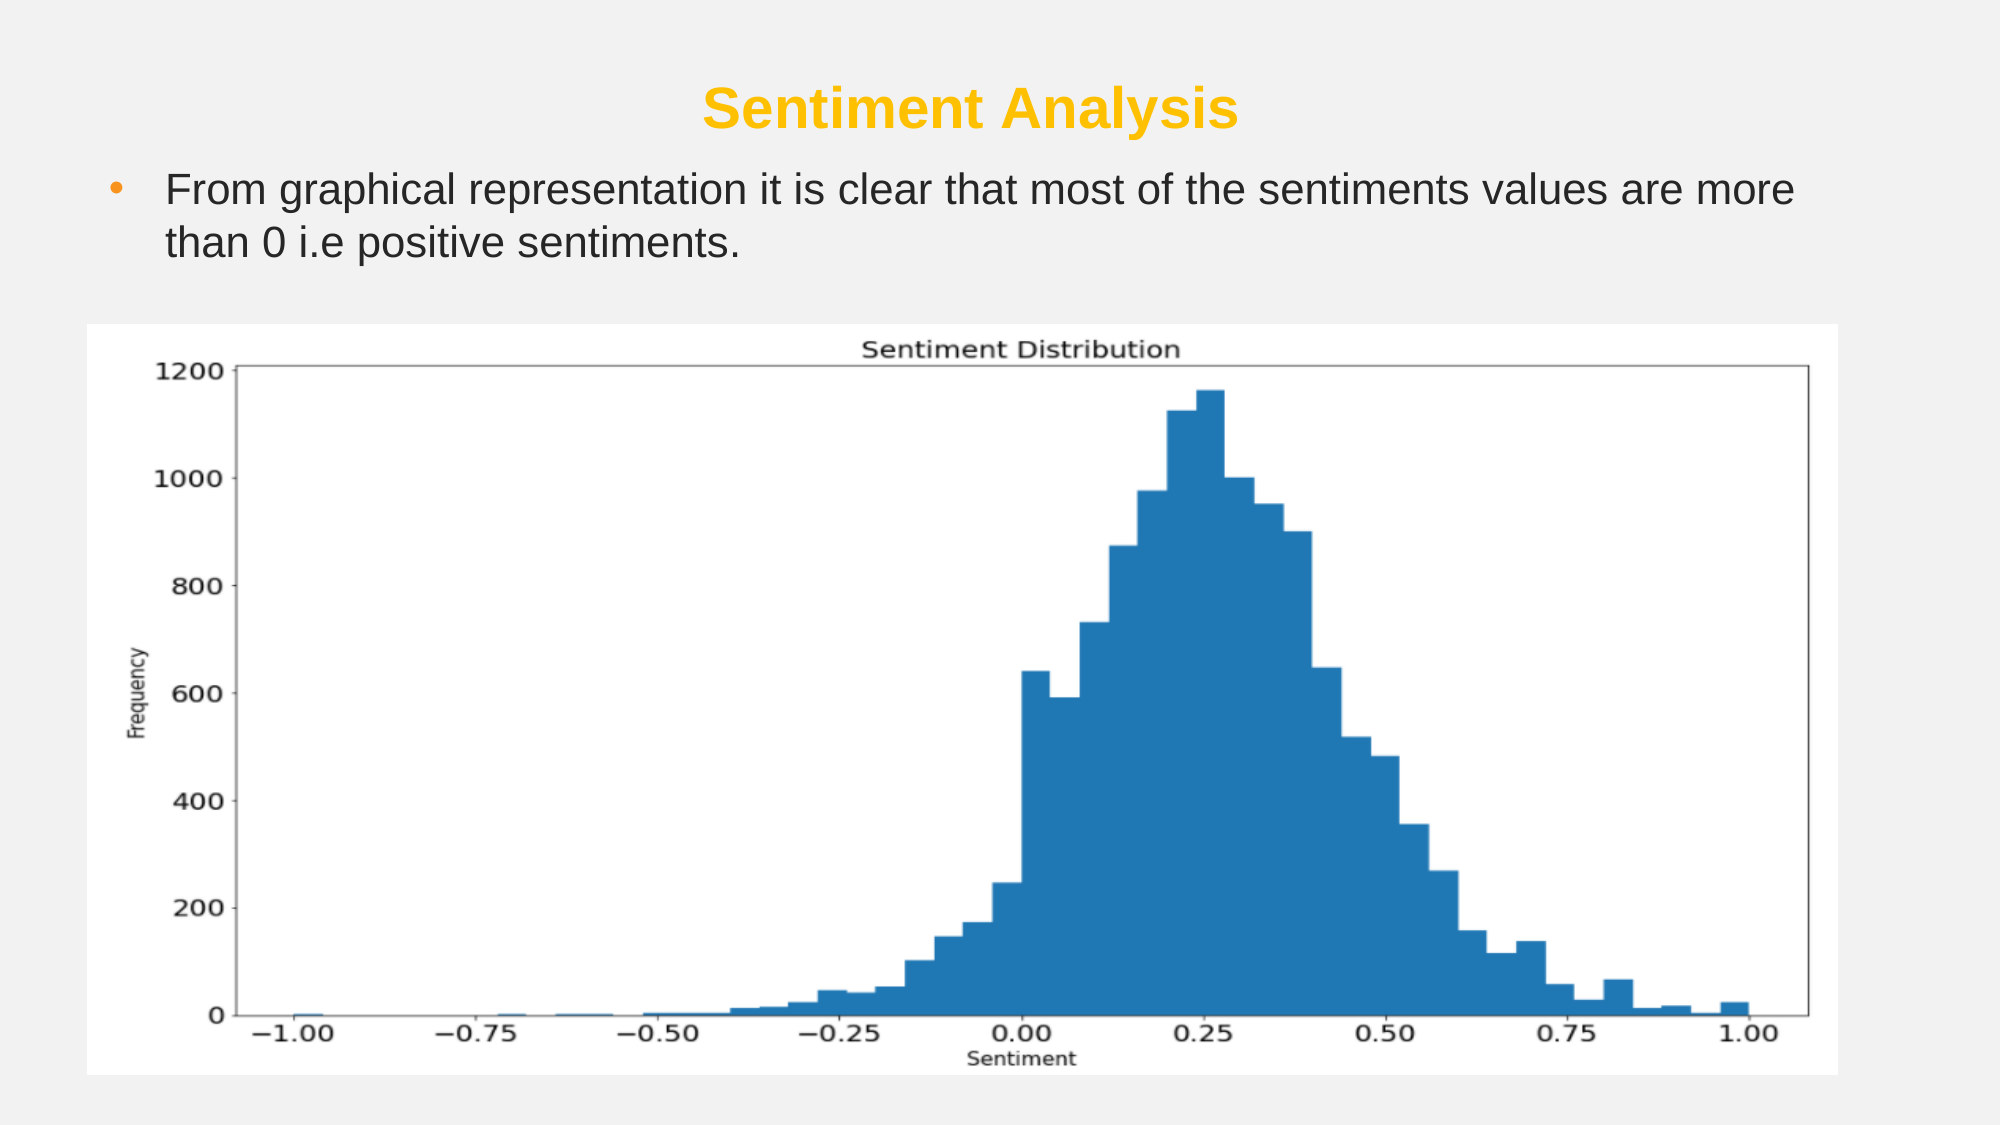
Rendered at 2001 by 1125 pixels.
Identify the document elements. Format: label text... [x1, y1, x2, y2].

list Sentiment Analysis From graphical representation it is clear that most of the sentiments values are more than 0 i.e positive sentiments. [75, 62, 1850, 1075]
picture [87, 324, 1838, 1076]
